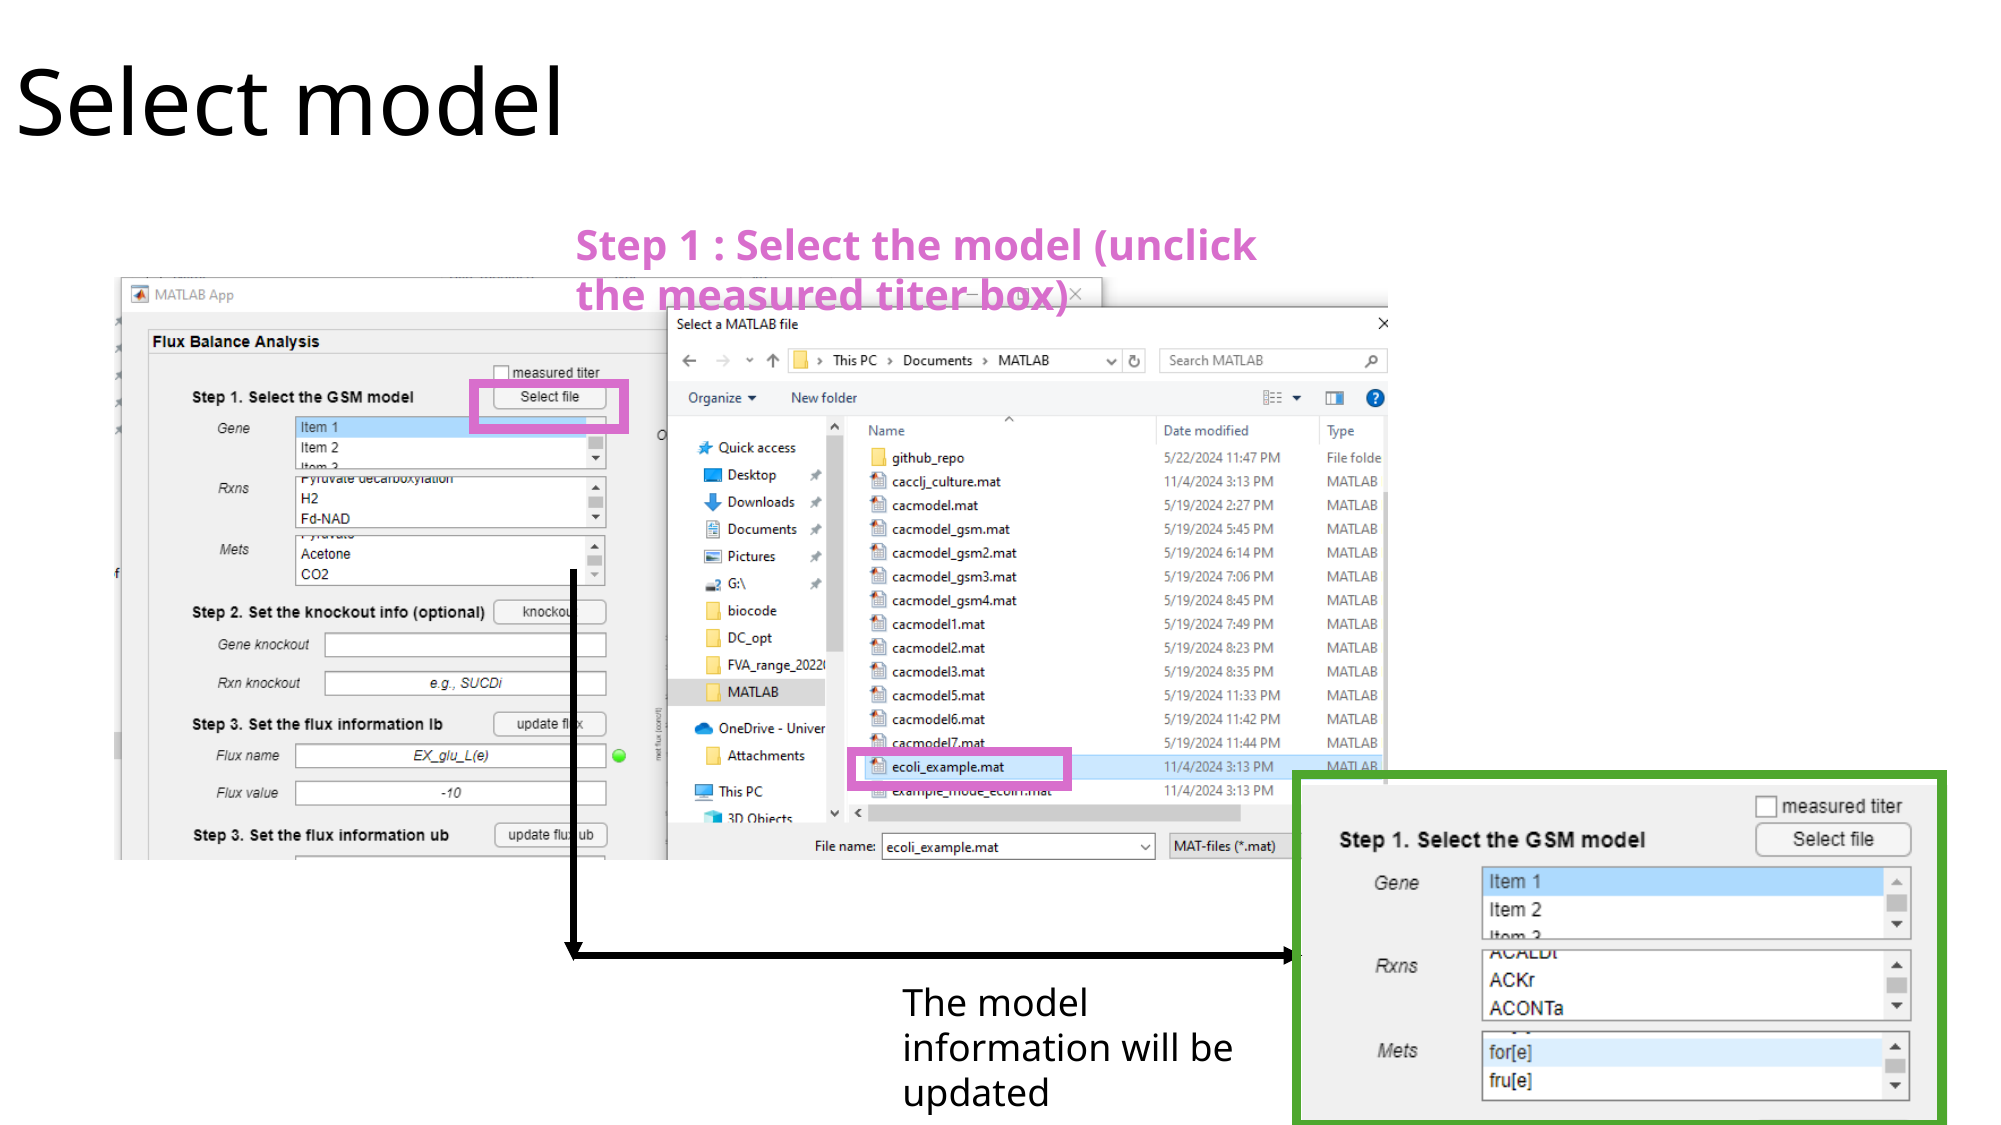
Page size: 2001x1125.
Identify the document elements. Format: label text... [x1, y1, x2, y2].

text_box [1388, 773, 1943, 785]
text_box [1295, 861, 1301, 954]
title Select model [0, 0, 1725, 215]
text_box The model information will be updated [887, 971, 1295, 1122]
text_box Step 1 : Select the model (unclick the measured titer box) [560, 211, 1337, 276]
text_box [1295, 956, 1301, 1125]
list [113, 276, 1388, 861]
picture [1301, 785, 1949, 1125]
